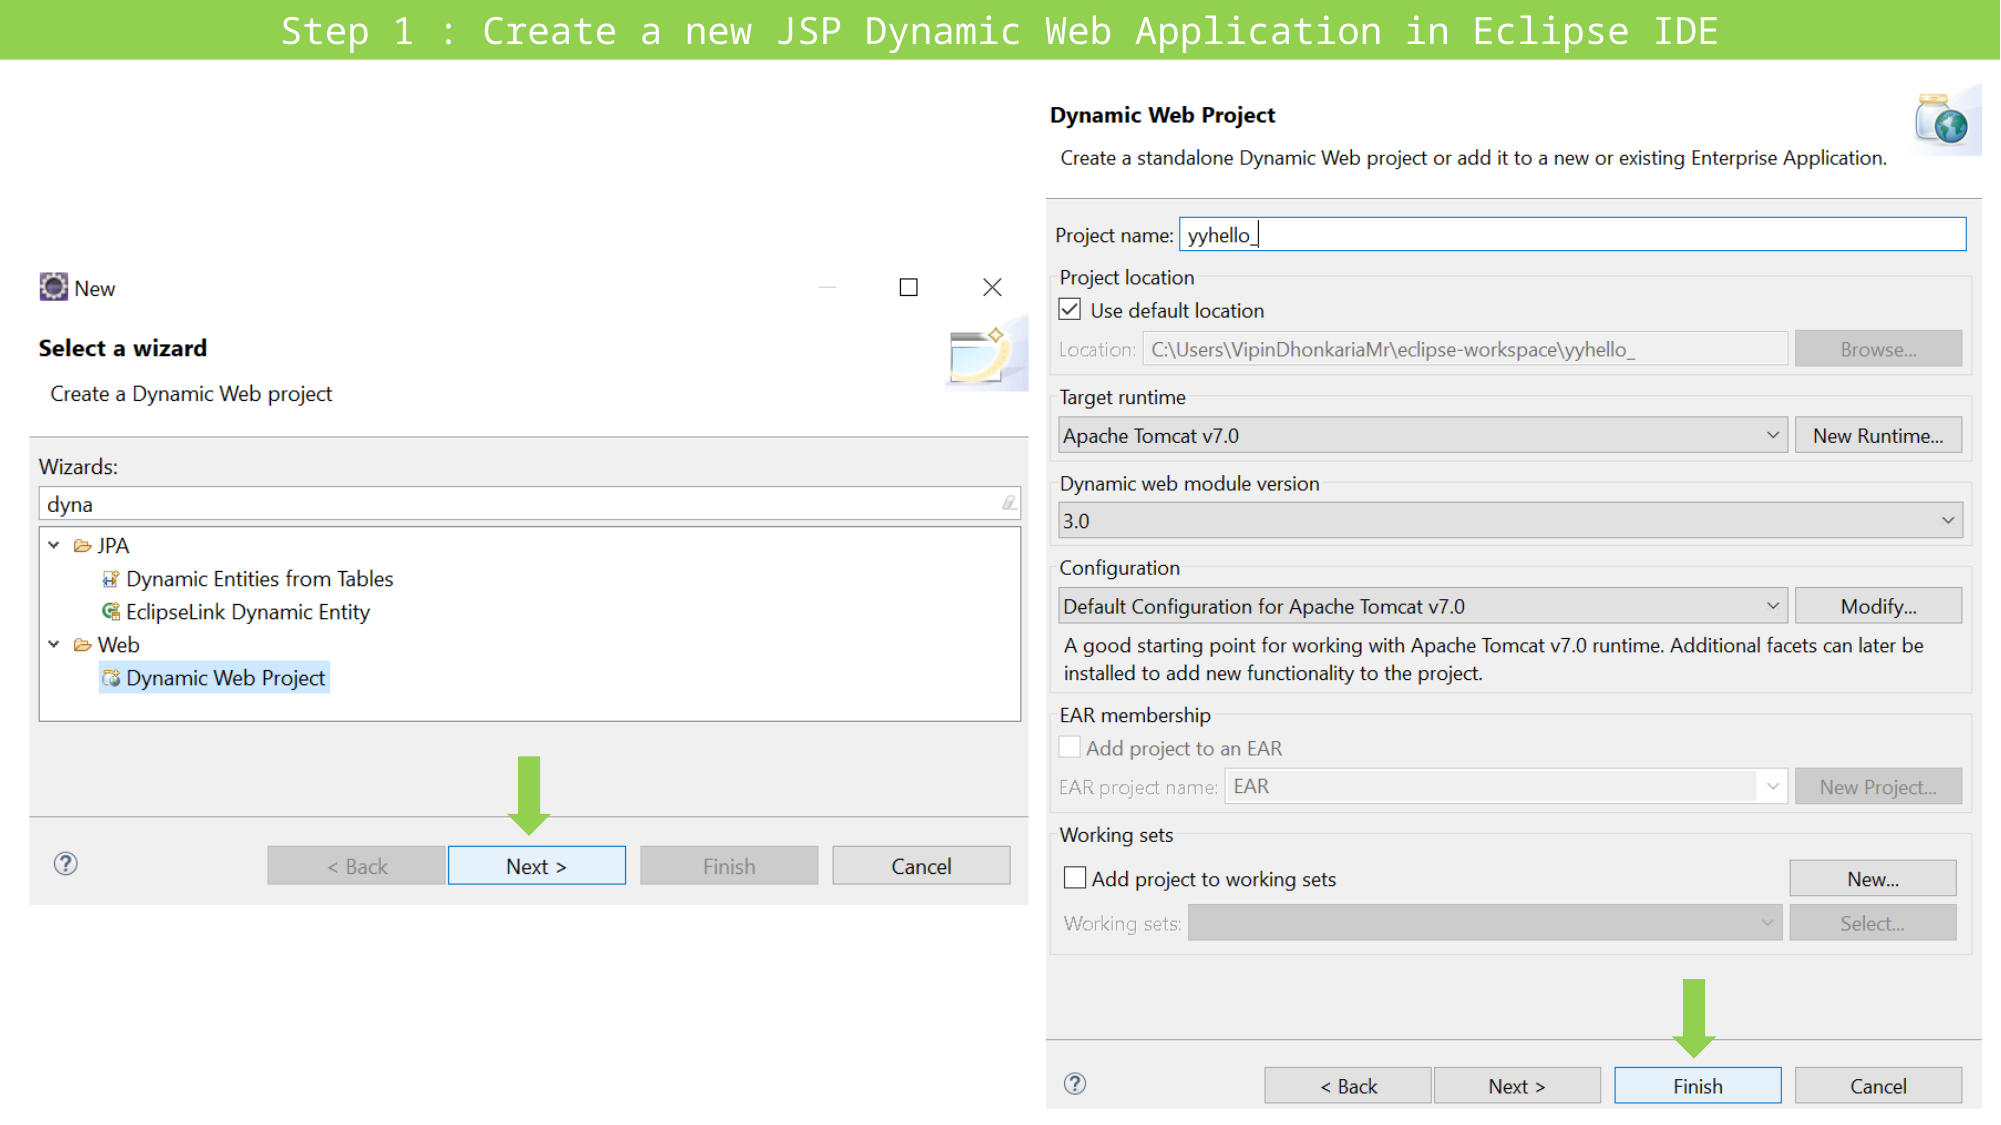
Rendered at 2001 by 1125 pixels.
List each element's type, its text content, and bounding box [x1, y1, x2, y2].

picture [1046, 76, 1982, 1109]
text_box Step 1 : Create a new JSP Dynamic Web Application in Eclipse IDE [0, 0, 2000, 60]
picture [29, 270, 1029, 905]
